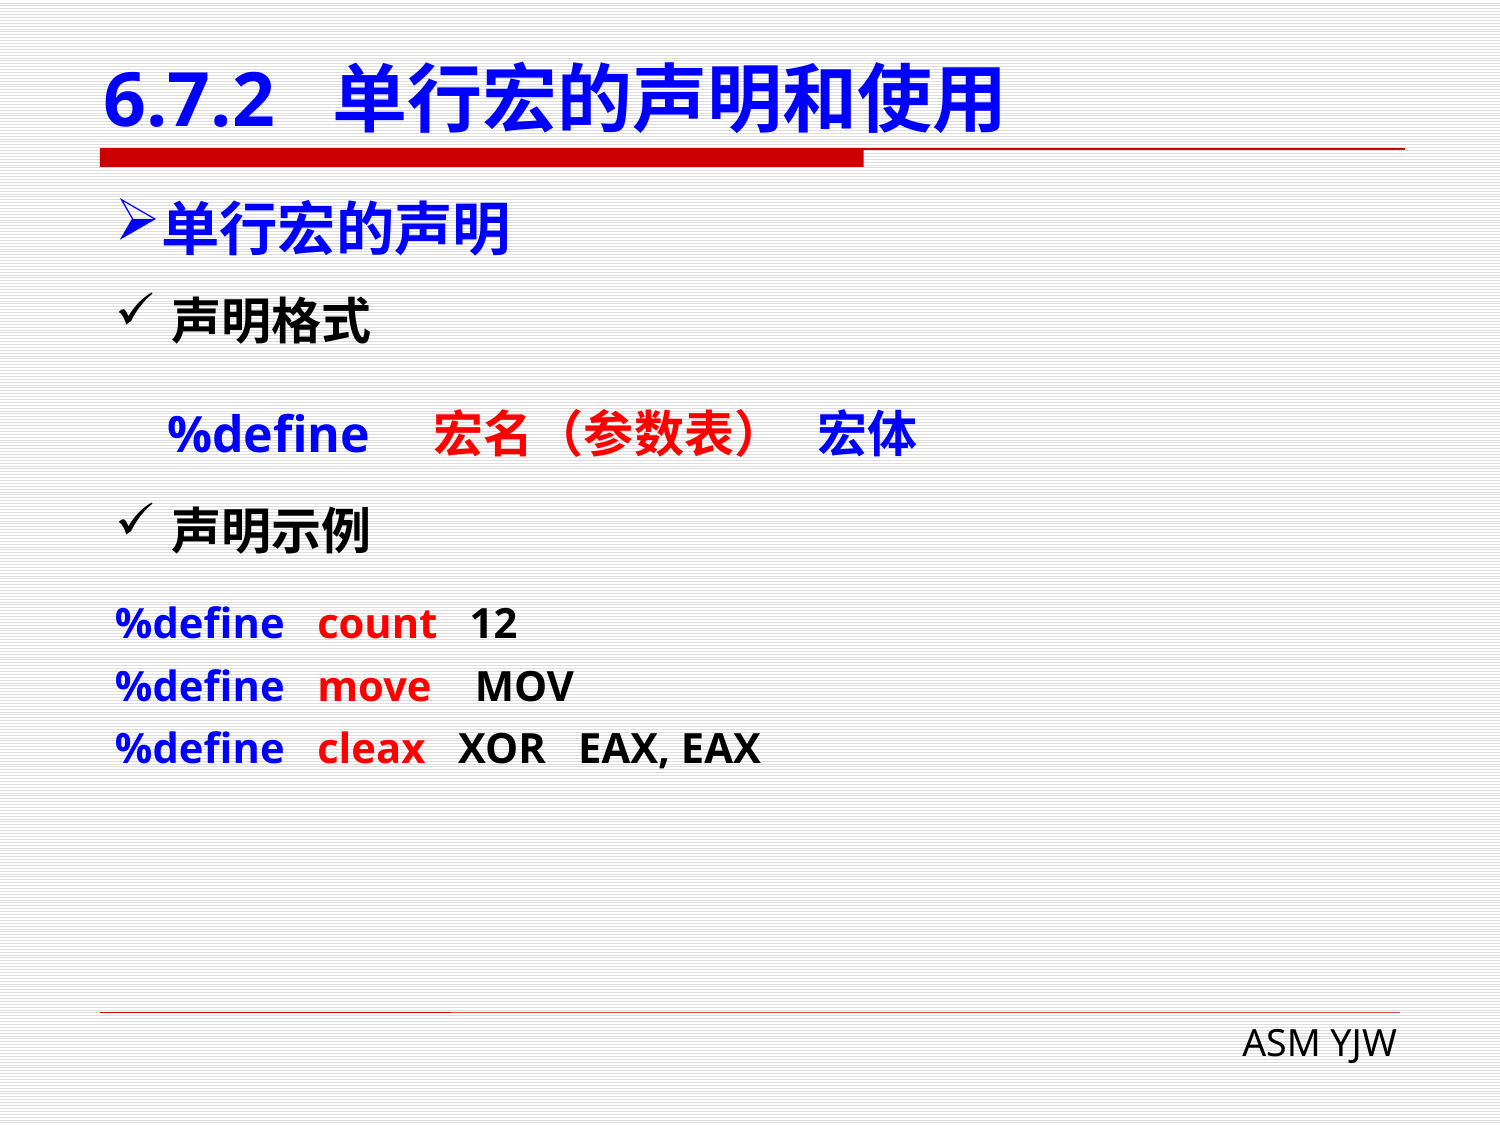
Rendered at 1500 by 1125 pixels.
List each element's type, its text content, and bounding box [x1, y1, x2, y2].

title 6.7.2 单行宏的声明和使用 [88, 42, 1448, 149]
text_box 声明示例 %define count 12 %define move MOV %define cleax XOR EAX, EAX [100, 490, 1011, 780]
text_box 声明格式 %define 宏名（参数表） 宏体 [100, 267, 1400, 470]
text_box 单行宏的声明 [100, 184, 1400, 267]
